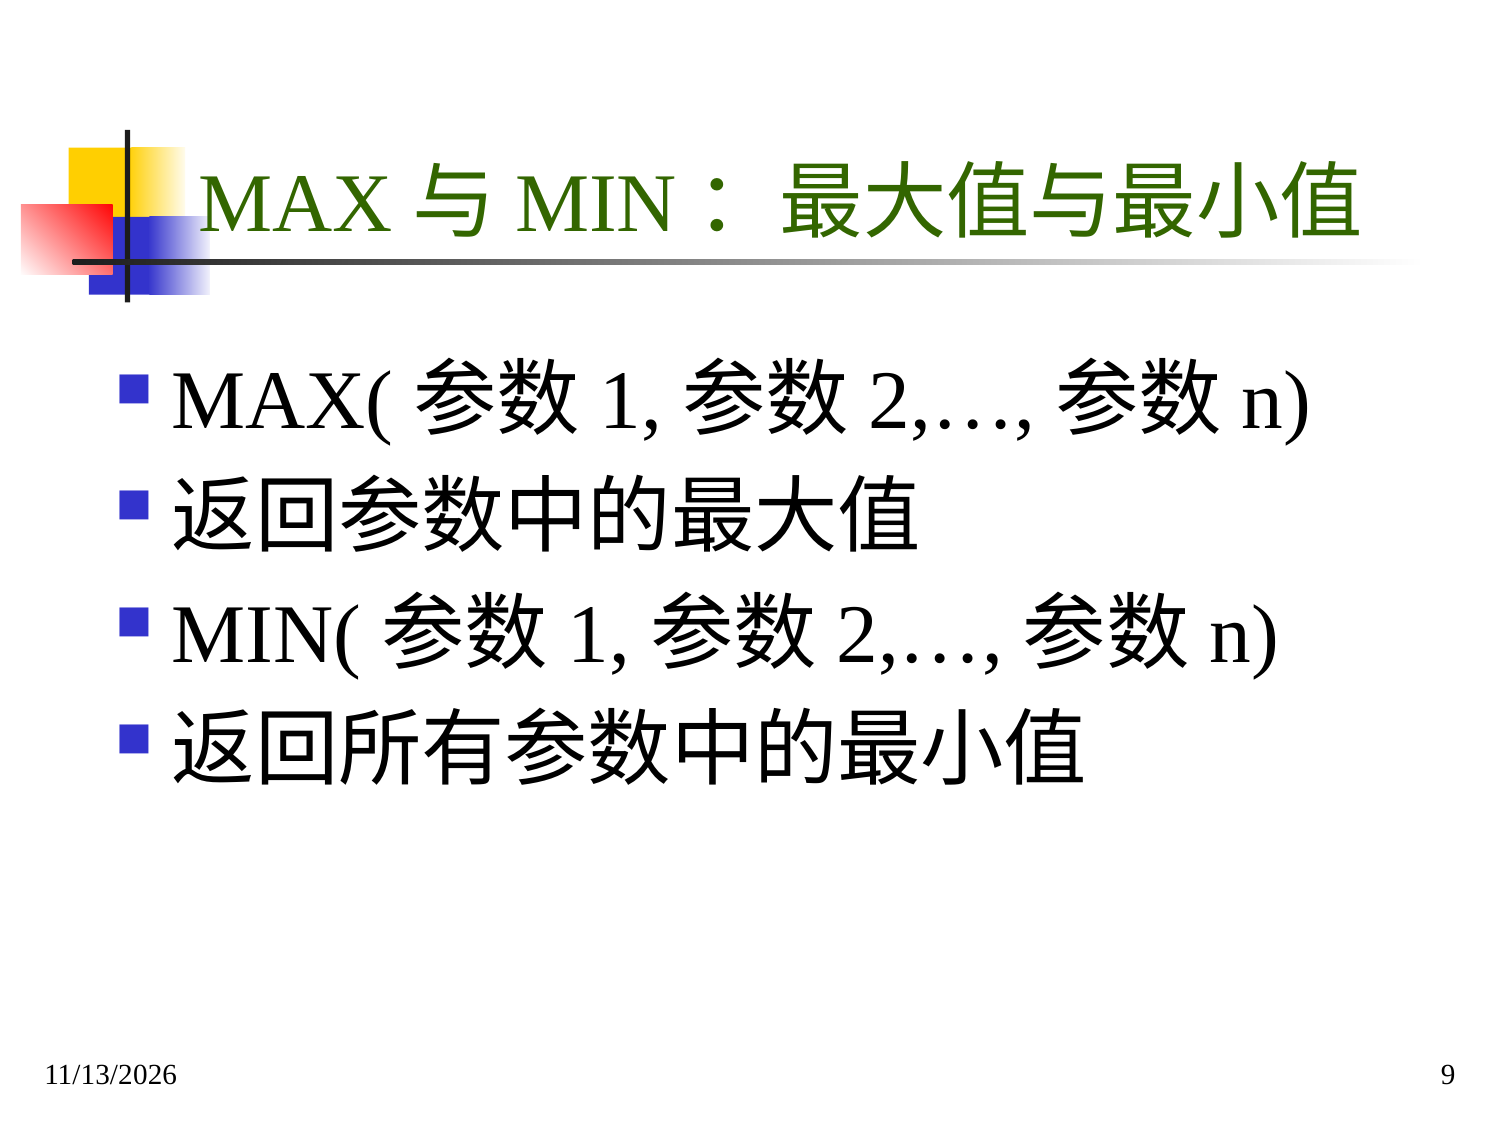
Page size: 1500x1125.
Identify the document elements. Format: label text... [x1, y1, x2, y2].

list MAX(参数1,参数2,…,参数n) 返回参数中的最大值 MIN(参数1,参数2,…,参数n) 返回所有参数中的最小值 [100, 338, 1410, 929]
slide_number 9 [1281, 1023, 1471, 1099]
title MAX与MIN：最大值与最小值 [183, 101, 1468, 256]
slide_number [29, 1023, 219, 1099]
